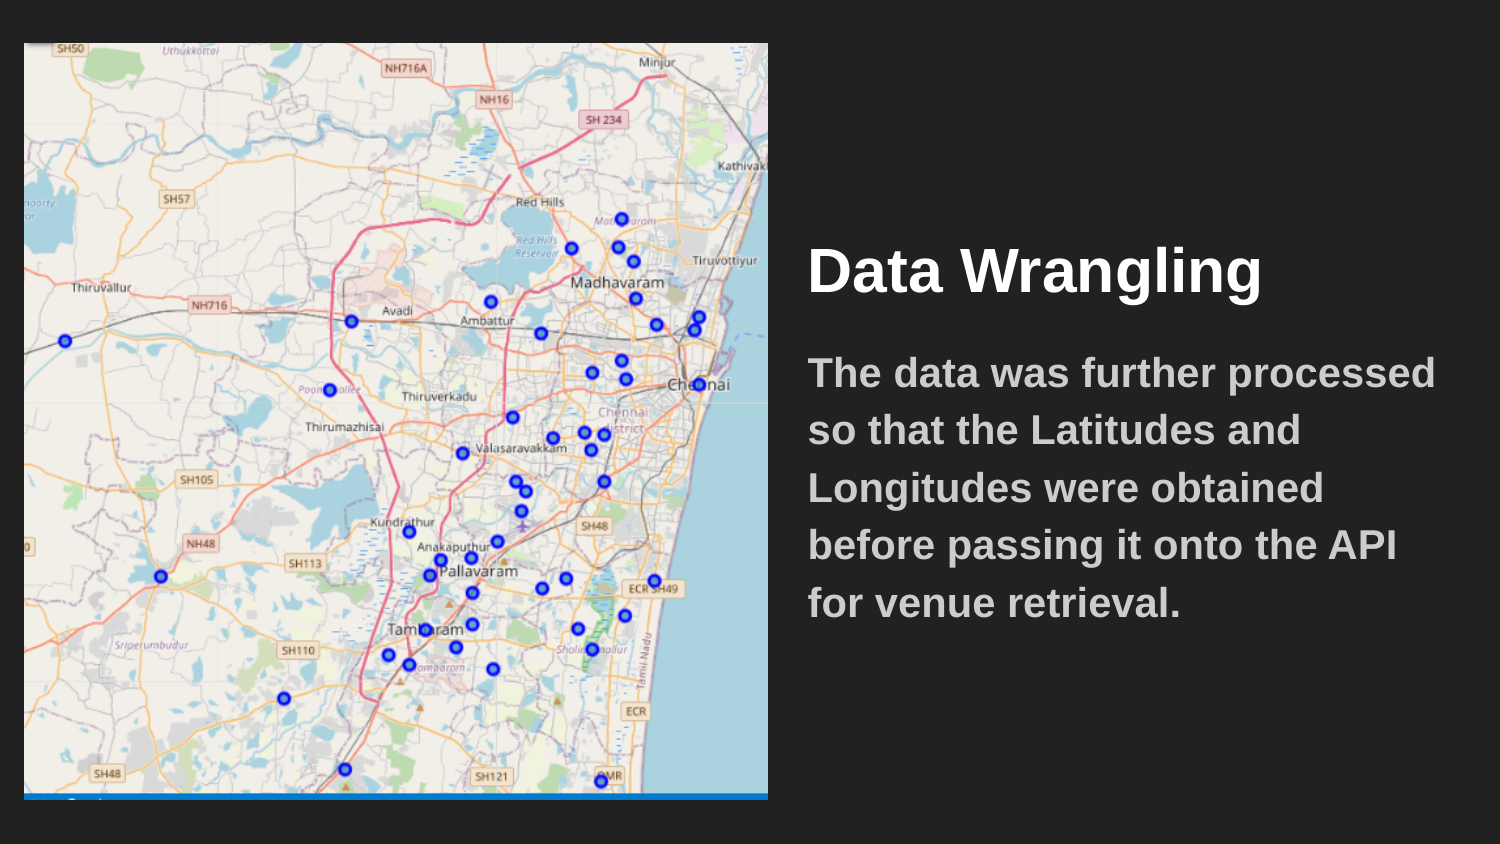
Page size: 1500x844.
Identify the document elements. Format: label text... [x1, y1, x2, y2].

list Data Wrangling The data was further processed so that the Latitudes and Longitudes were obtained before passing it onto the API for venue retrieval. [792, 160, 1455, 683]
picture [24, 43, 768, 800]
